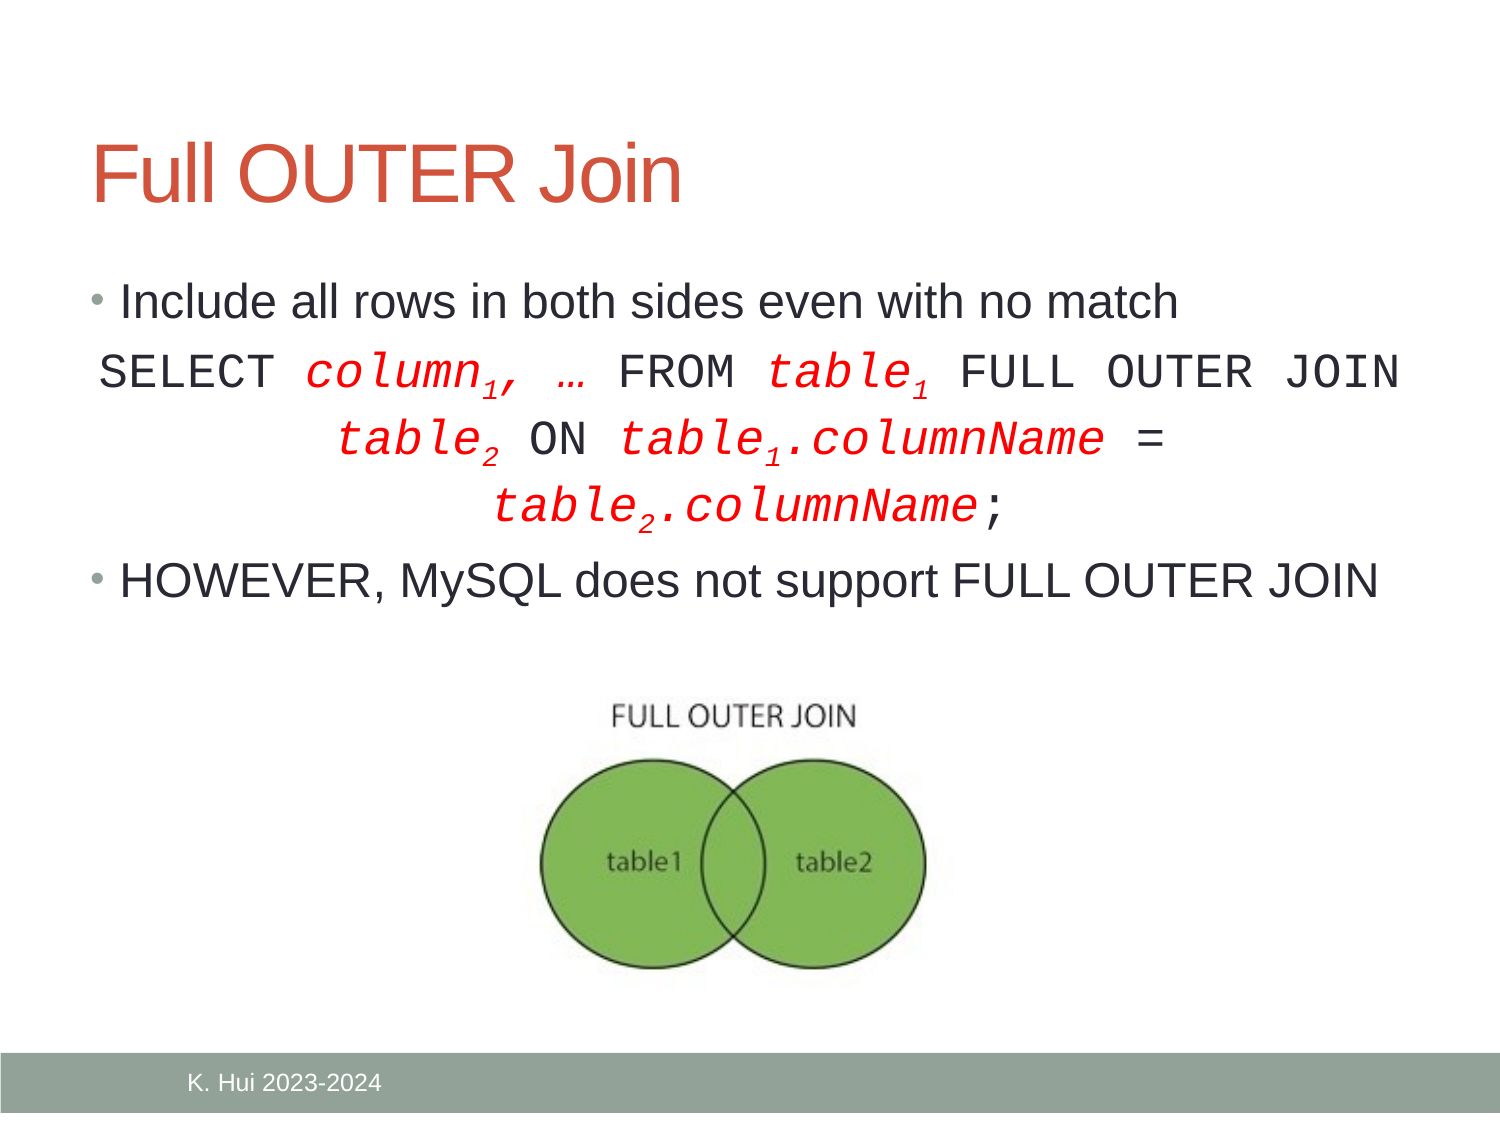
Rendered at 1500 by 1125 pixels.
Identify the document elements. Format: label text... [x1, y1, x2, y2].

title Full OUTER Join [75, 87, 1425, 250]
footer K. Hui 2023-2024 [75, 1054, 494, 1109]
picture [521, 681, 979, 989]
list Include all rows in both sides even with no match SELECT column1, … FROM table1 FULL OUTER JOIN table2 ON table1.columnName = table2.columnName; HOWEVER, MySQL does not support FULL OUTER JOIN [75, 262, 1425, 617]
